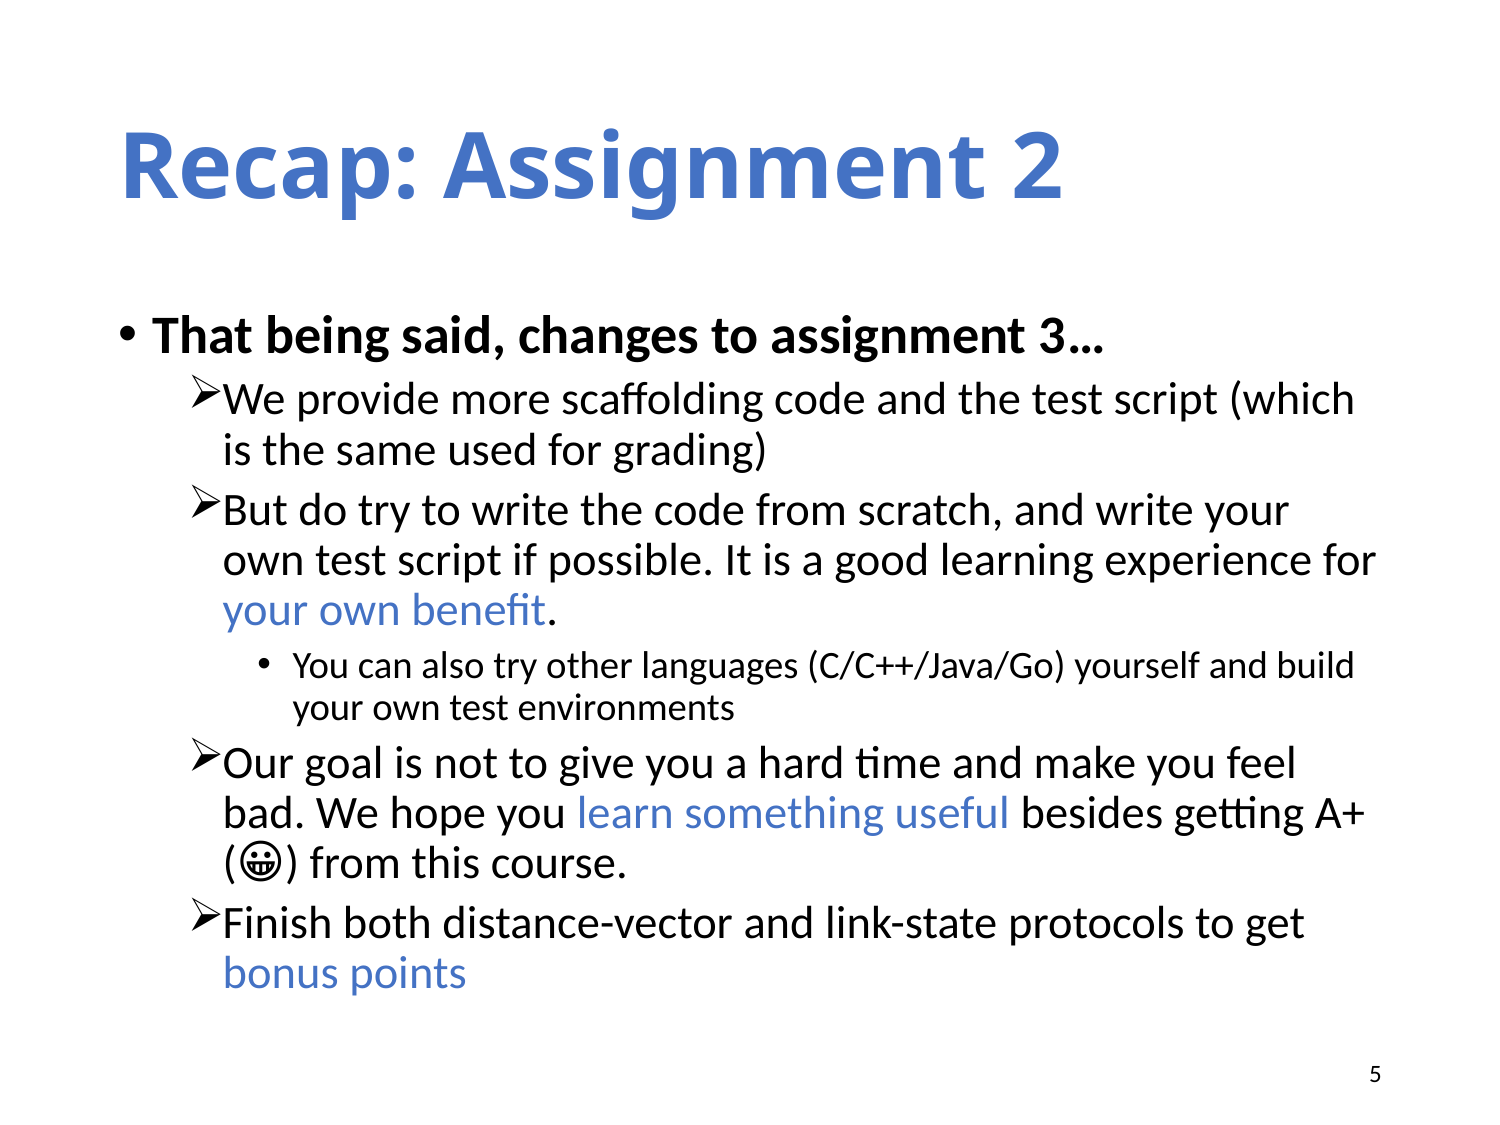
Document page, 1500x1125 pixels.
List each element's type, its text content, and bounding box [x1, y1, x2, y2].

list That being said, changes to assignment 3… We provide more scaffolding code and the test script (which is the same used for grading) But do try to write the code from scratch, and write your own test script if possible. It is a good learning experience for your own benefit. You can also try other languages (C/C++/Java/Go) yourself and build your own test environments Our goal is not to give you a hard time and make you feel bad. We hope you learn something useful besides getting A+ (😀) from this course. Finish both distance-vector and link-state protocols to get bonus points [103, 299, 1397, 1014]
title Recap: Assignment 2 [103, 59, 1397, 278]
slide_number 5 [1059, 1042, 1397, 1103]
